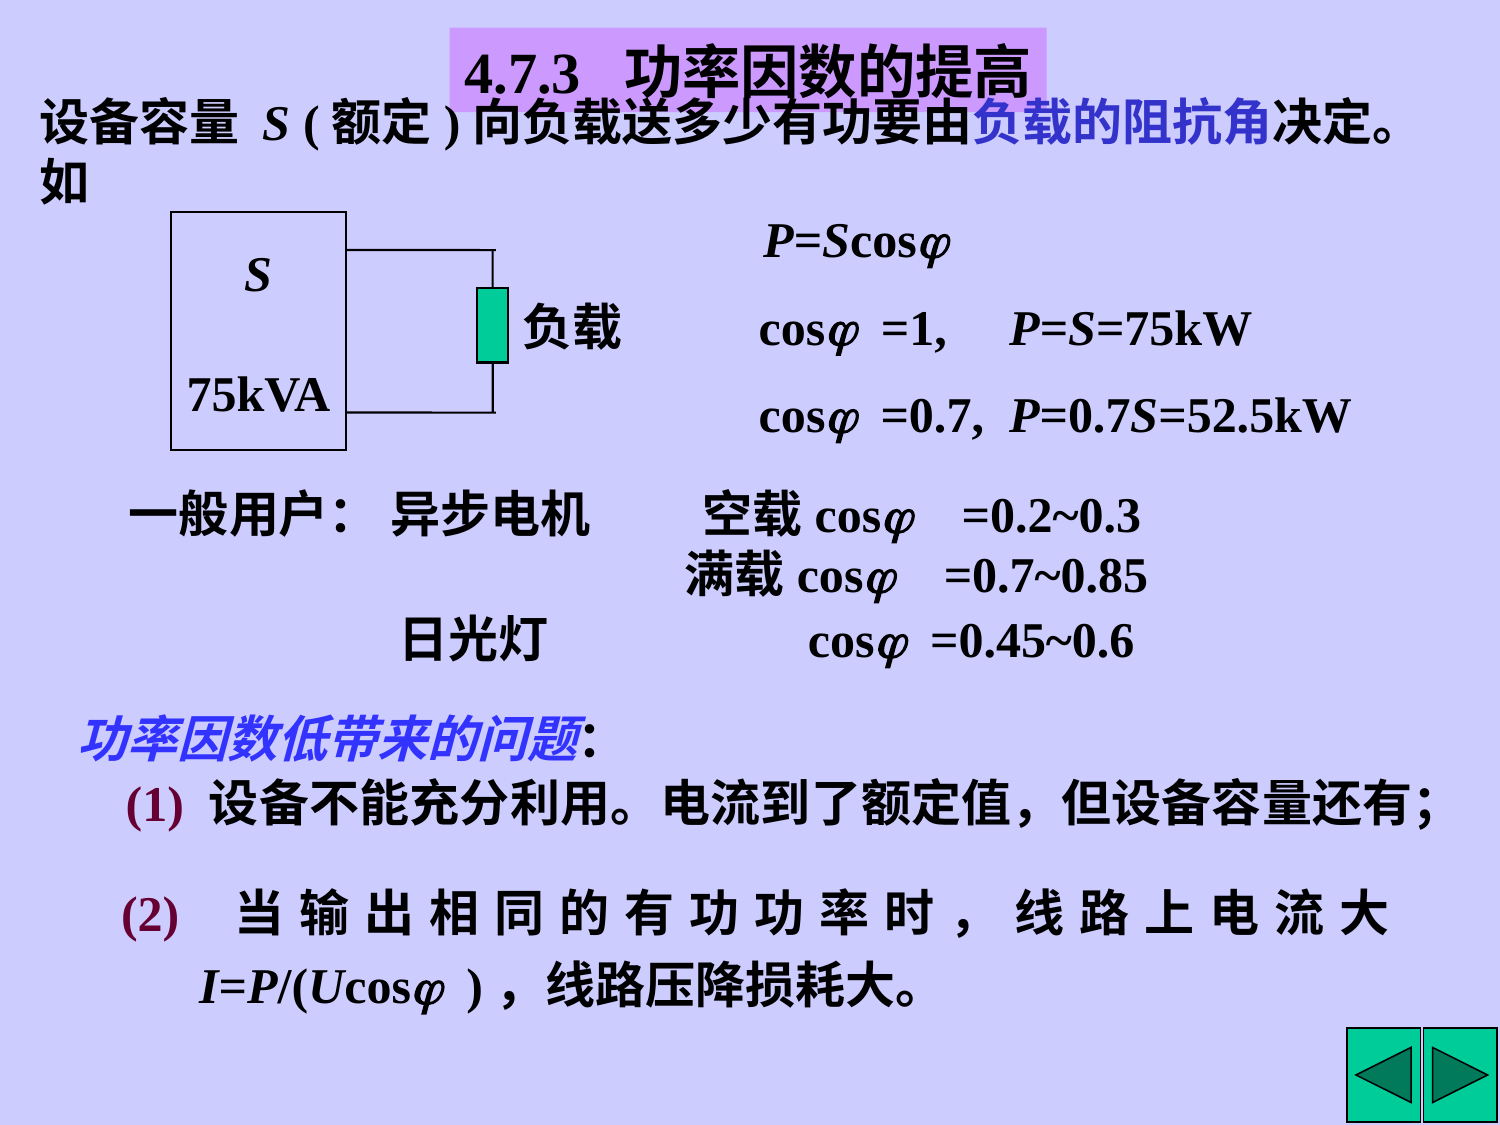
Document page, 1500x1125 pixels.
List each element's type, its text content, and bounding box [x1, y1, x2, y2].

text_box cosj =1, P=S=75kW [743, 287, 1267, 363]
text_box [170, 212, 639, 450]
text_box 设备容量 S (额定)向负载送多少有功要由负载的阻抗角决定。如 [24, 82, 1475, 218]
text_box 日光灯 cosj =0.45~0.6 [383, 600, 1150, 675]
text_box 4.7.3 功率因数的提高 [449, 27, 1047, 82]
text_box cosj =0.7, P=0.7S=52.5kW [743, 375, 1367, 450]
text_box (1) 设备不能充分利用。电流到了额定值，但设备容量还有； [98, 763, 1500, 899]
text_box 一般用户： 异步电机 空载cosj =0.2~0.3 满载cosj =0.7~0.85 [106, 475, 1164, 610]
text_box P=Scosj [748, 200, 963, 275]
text_box 功率因数低带来的问题： [62, 699, 749, 775]
text_box (2) 当输出相同的有功功率时，线路上电流大 I=P/(Ucosj )，线路压降损耗大。 [106, 862, 1432, 1022]
